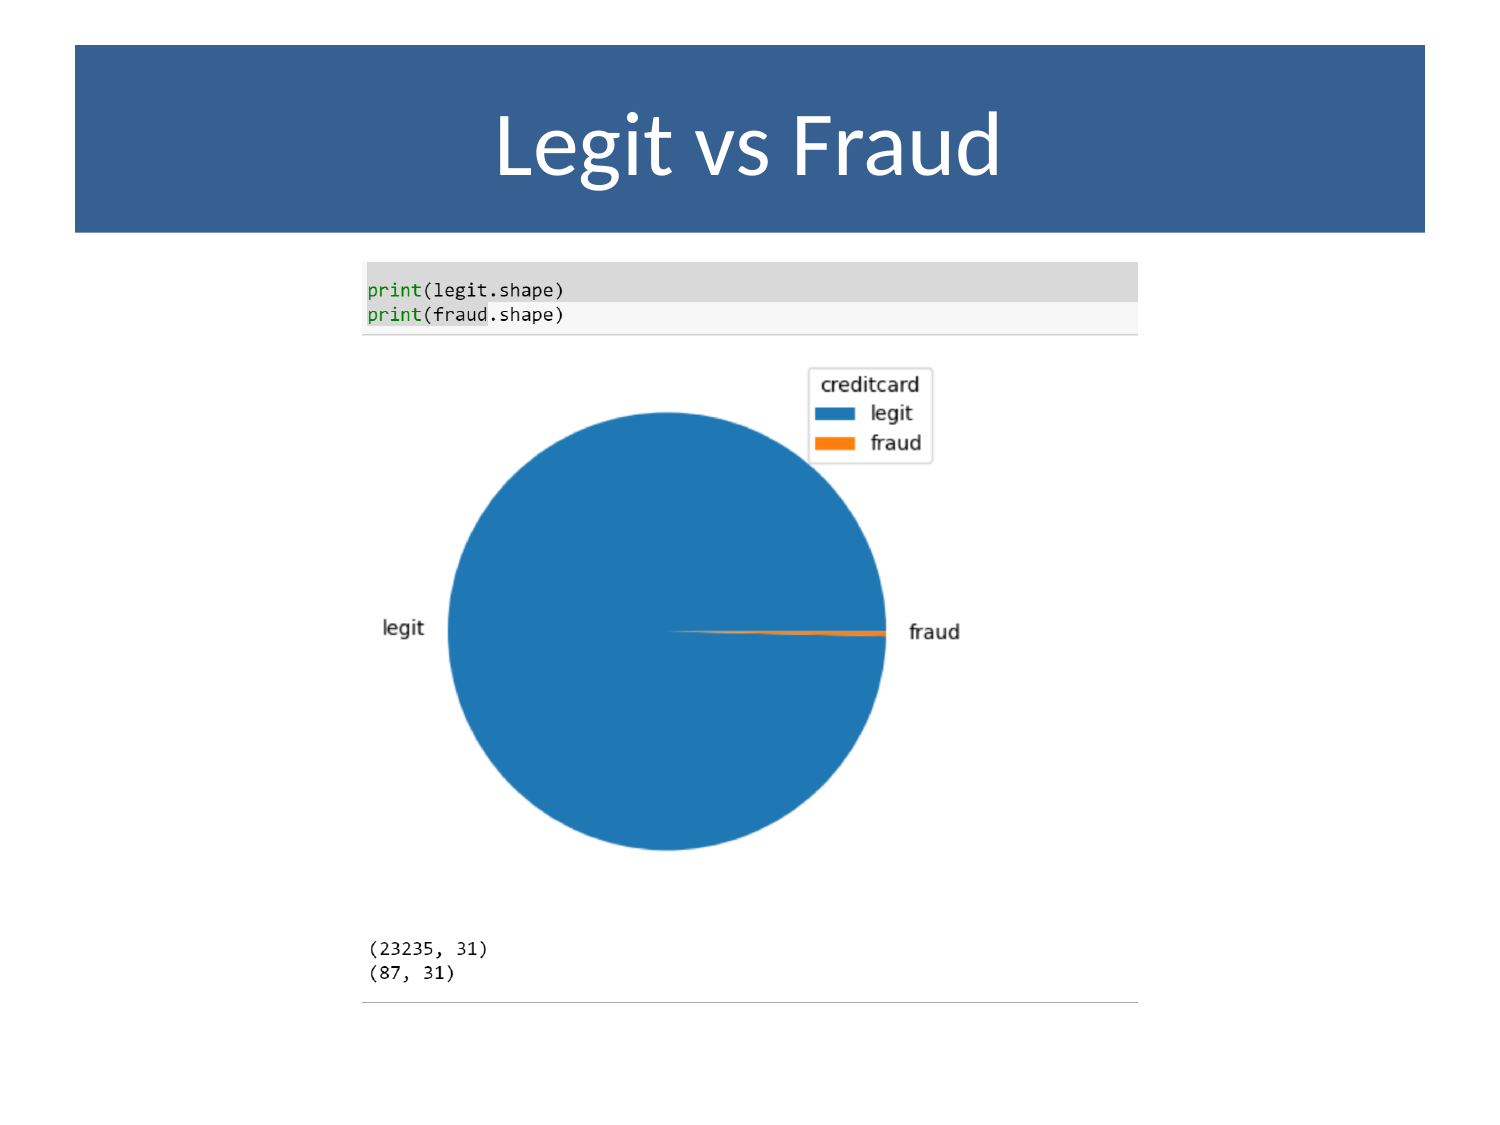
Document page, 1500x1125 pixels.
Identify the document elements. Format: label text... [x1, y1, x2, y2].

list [362, 262, 1138, 1006]
title Legit vs Fraud [75, 45, 1425, 233]
